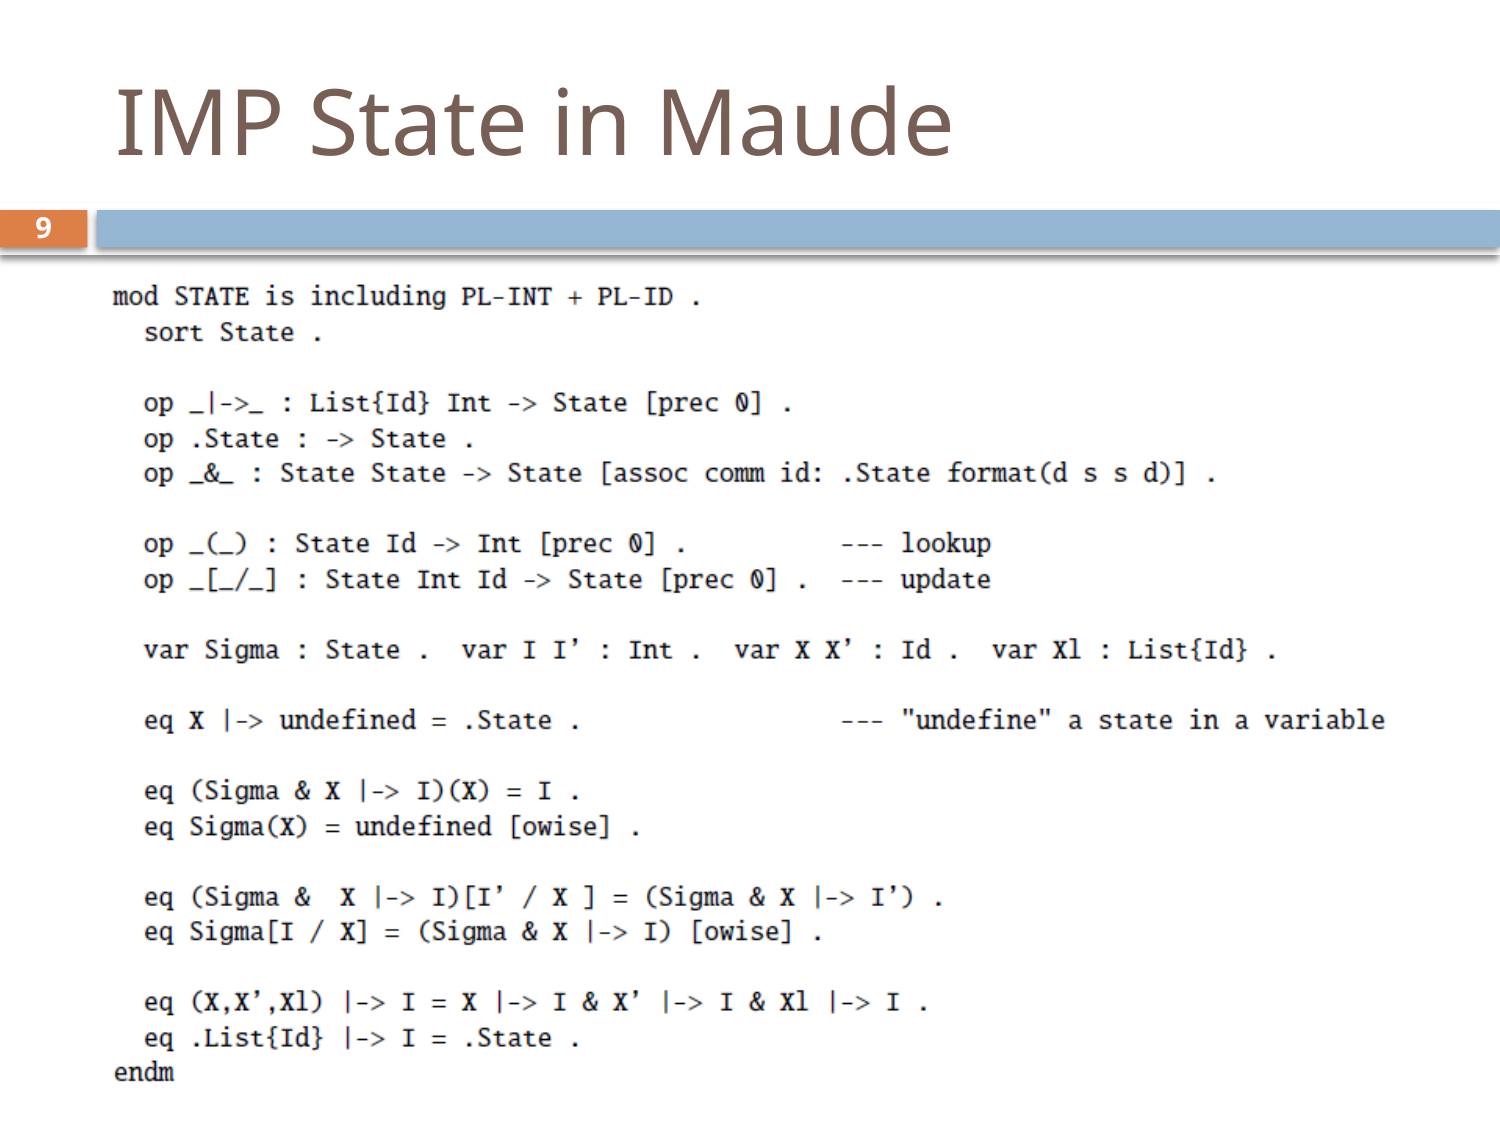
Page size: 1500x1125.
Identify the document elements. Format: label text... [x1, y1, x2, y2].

picture [100, 274, 1400, 1101]
title IMP State in Maude [100, 37, 1438, 200]
slide_number 9 [0, 208, 88, 249]
